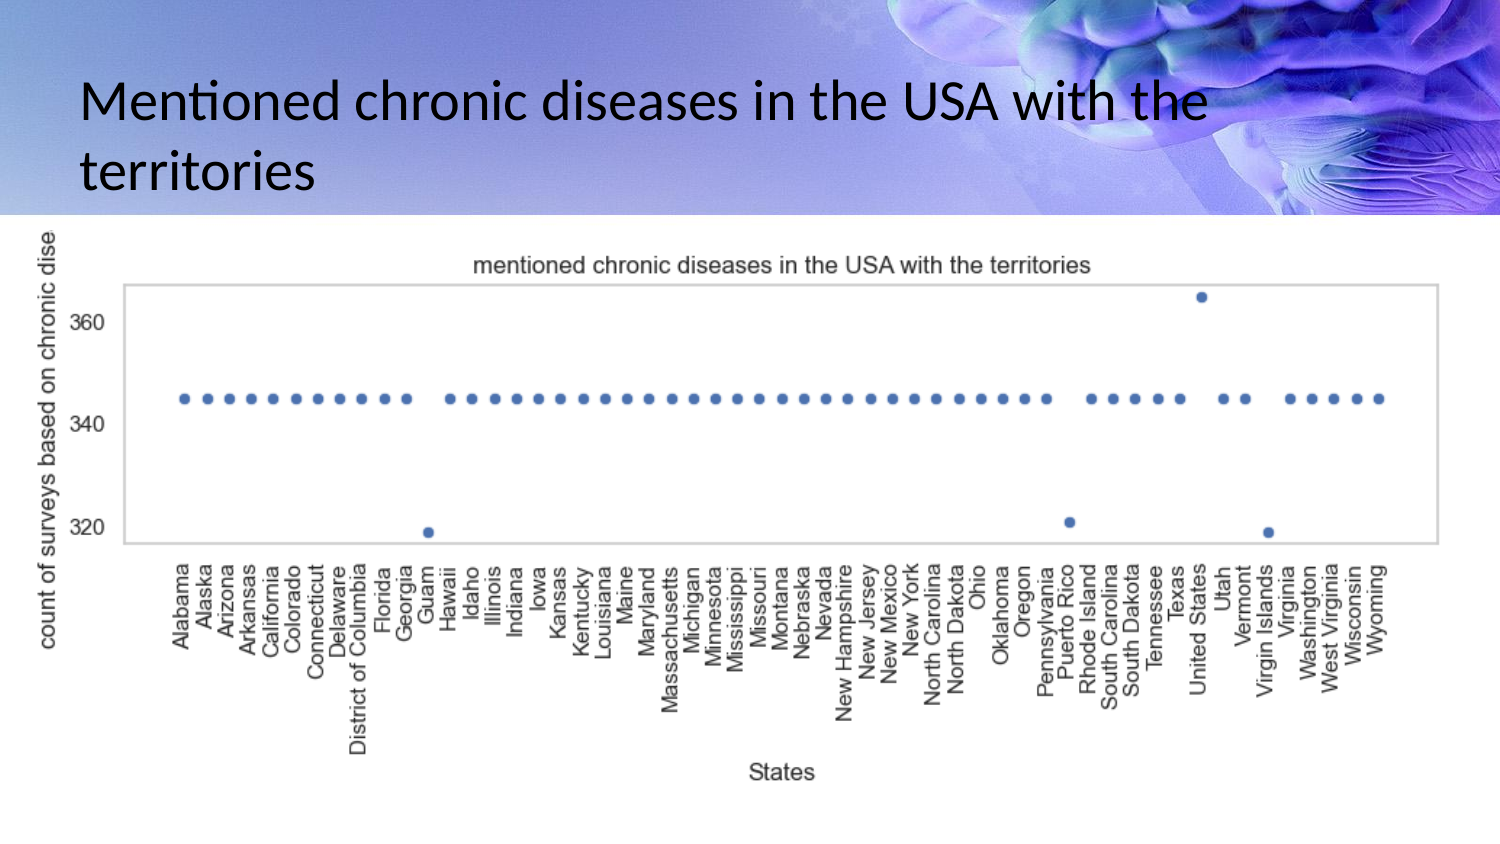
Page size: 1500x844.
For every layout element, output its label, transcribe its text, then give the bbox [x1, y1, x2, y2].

text_box Mentioned chronic diseases in the USA with the territories [64, 47, 1392, 197]
picture [0, 0, 1500, 844]
